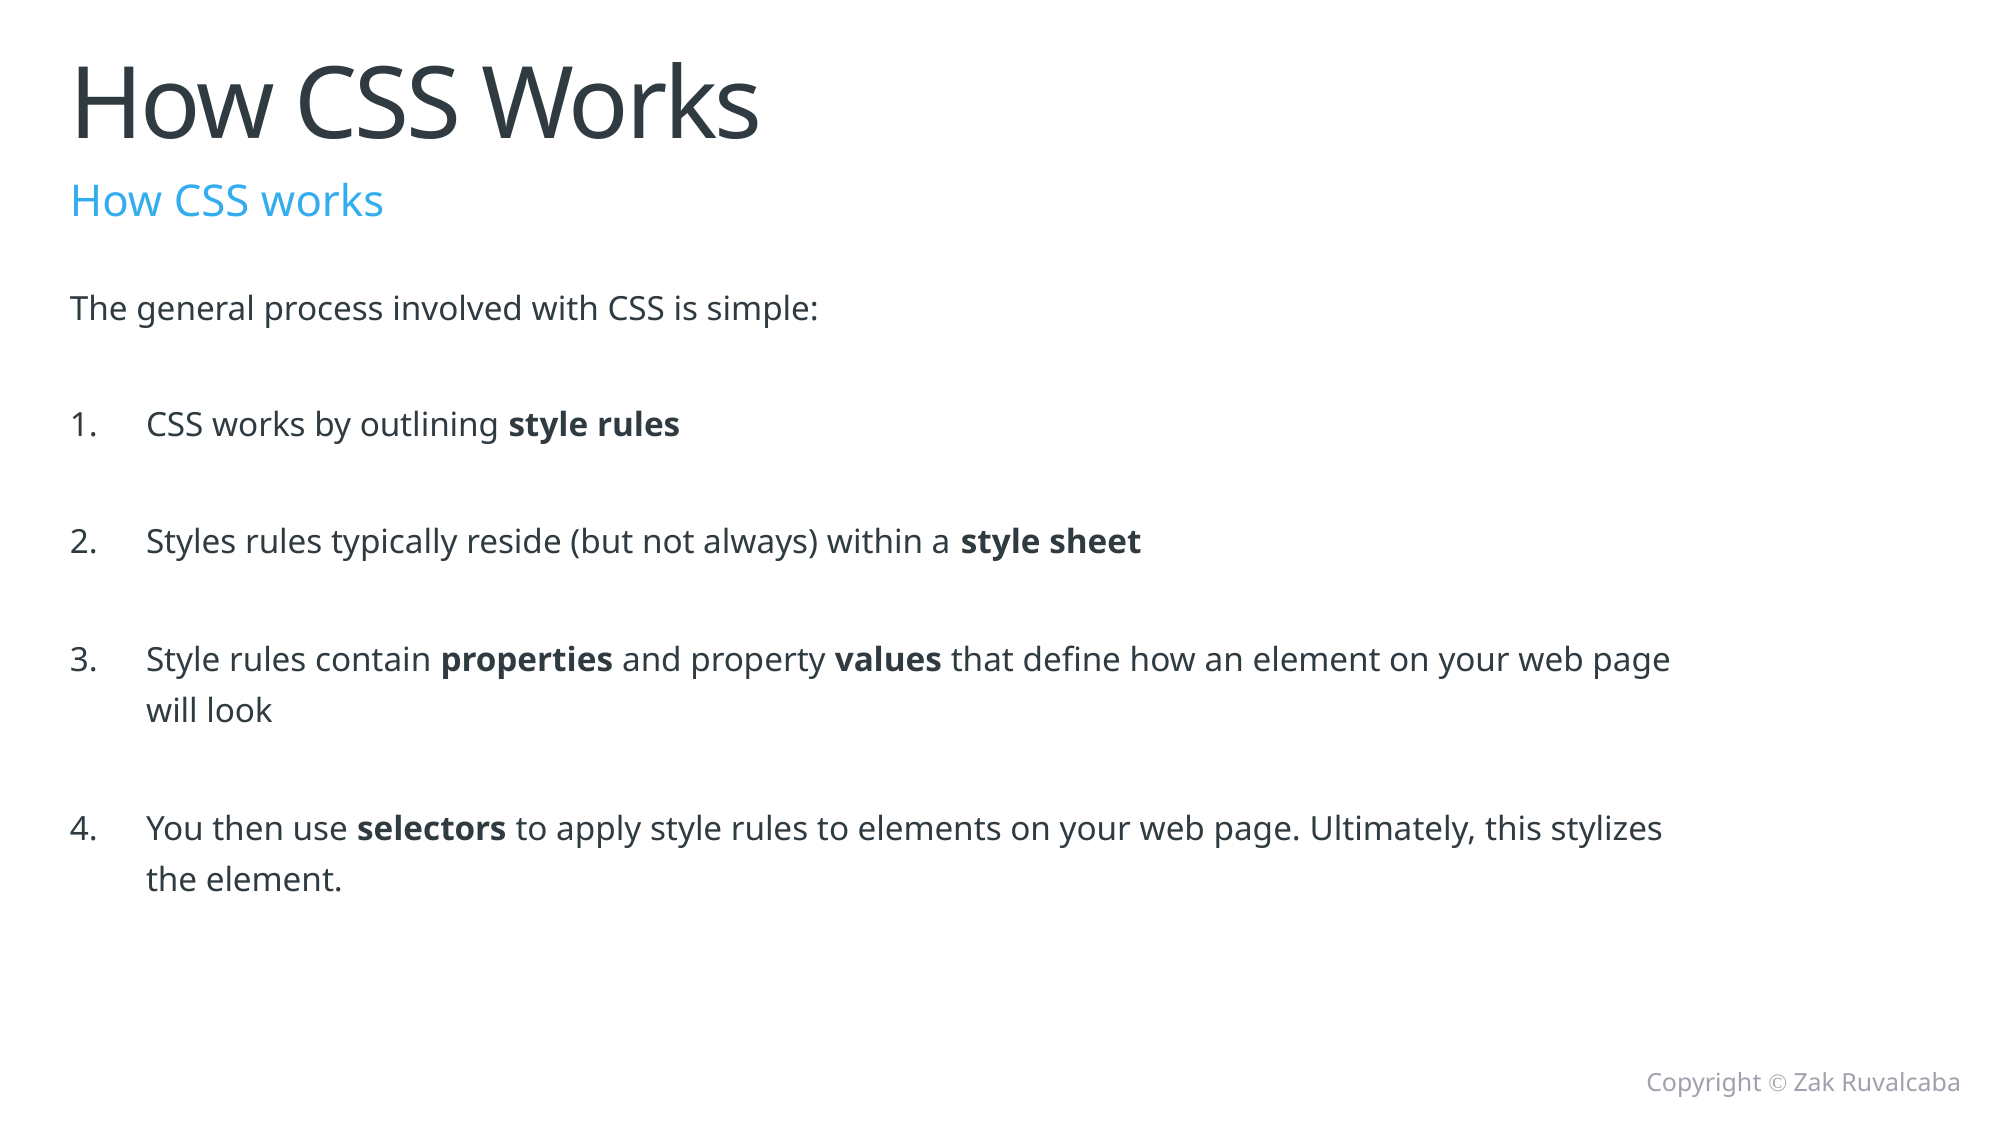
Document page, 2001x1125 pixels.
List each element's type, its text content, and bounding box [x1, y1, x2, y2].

title How CSS Works [55, 30, 1819, 149]
list How CSS works [55, 149, 1820, 209]
list The general process involved with CSS is simple: CSS works by outlining style rules Styles rules typically reside (but not always) within a style sheet Style rules contain properties and property values that define how an element on your web page will look You then use selectors to apply style rules to elements on your web page. Ultimately, this stylizes the element. [55, 267, 1733, 1035]
